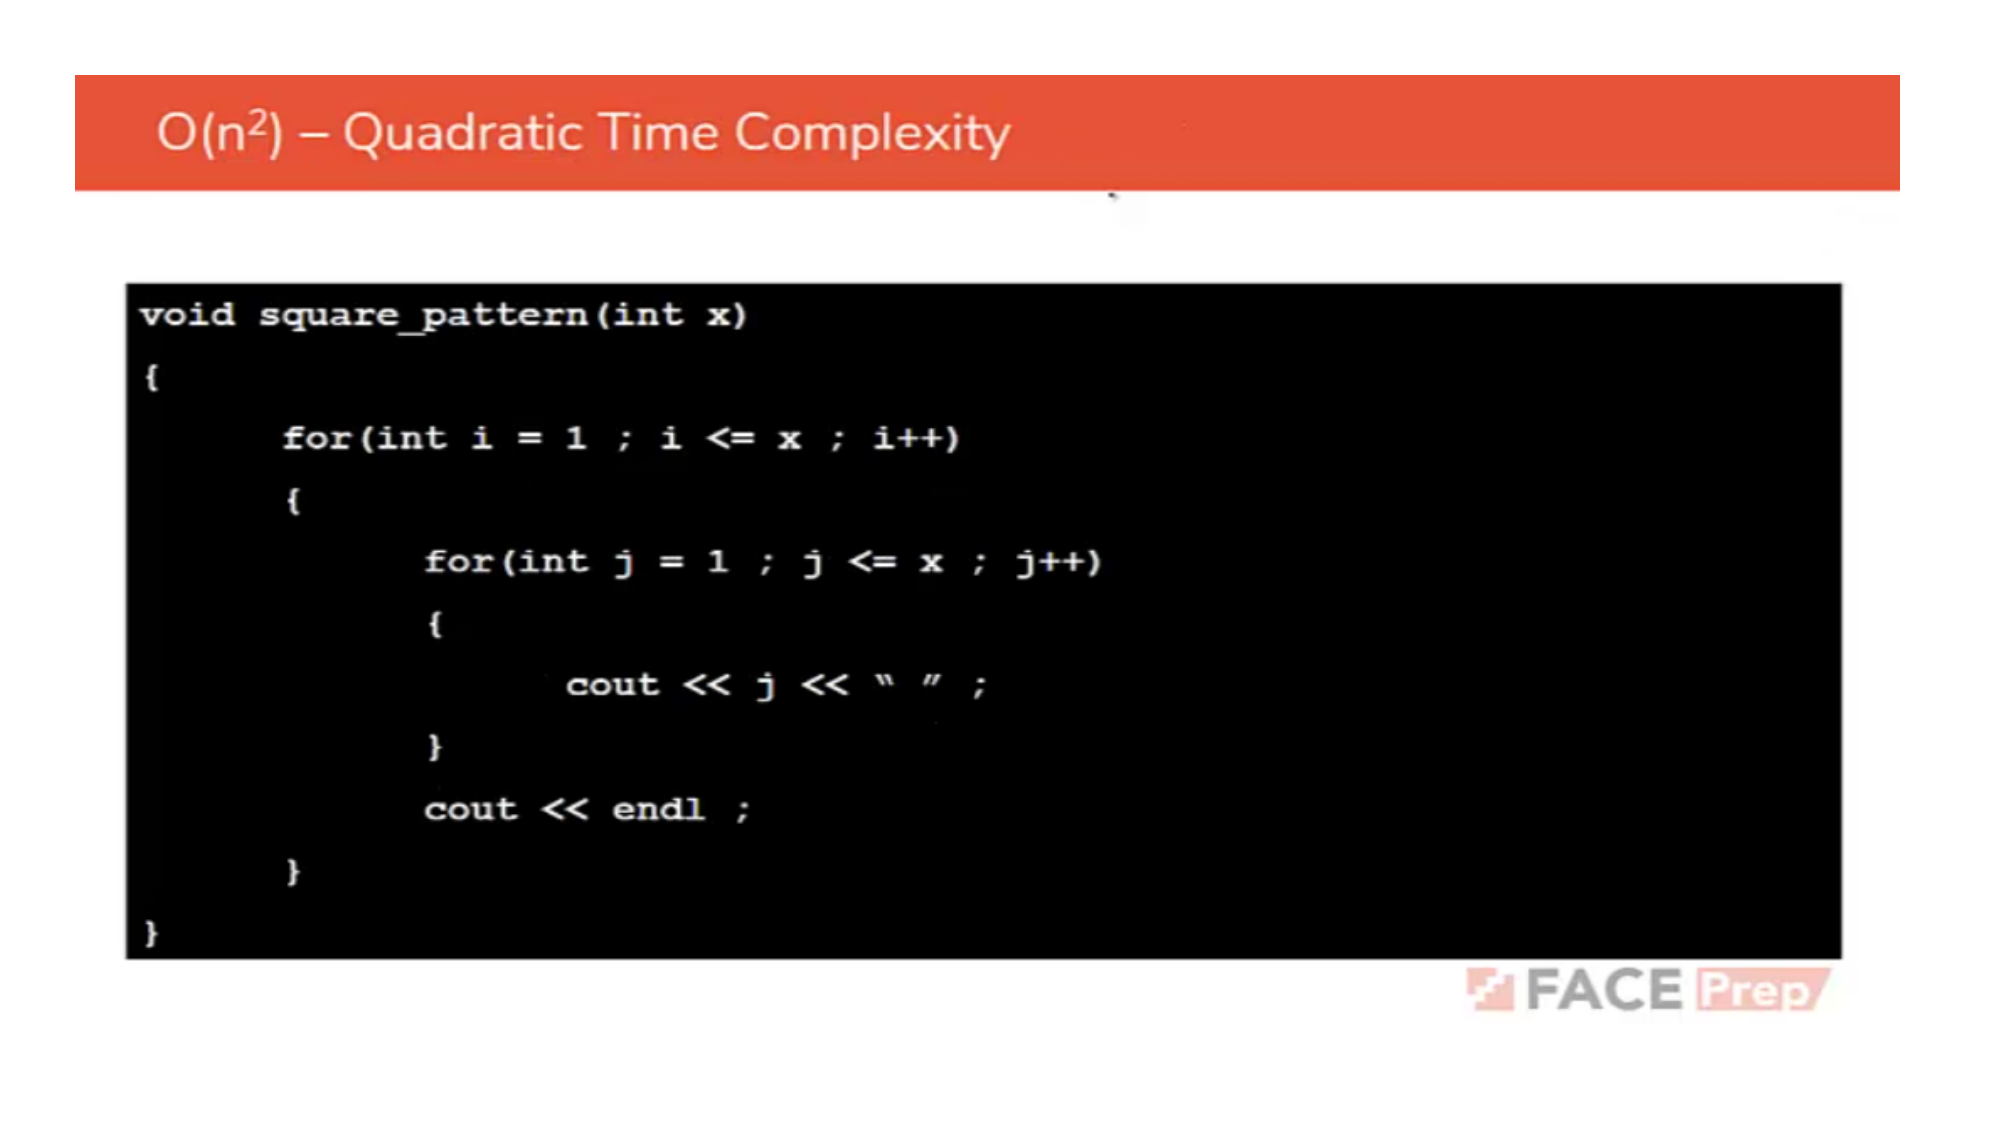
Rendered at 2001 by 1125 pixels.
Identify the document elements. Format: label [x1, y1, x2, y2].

picture [74, 74, 1901, 1026]
